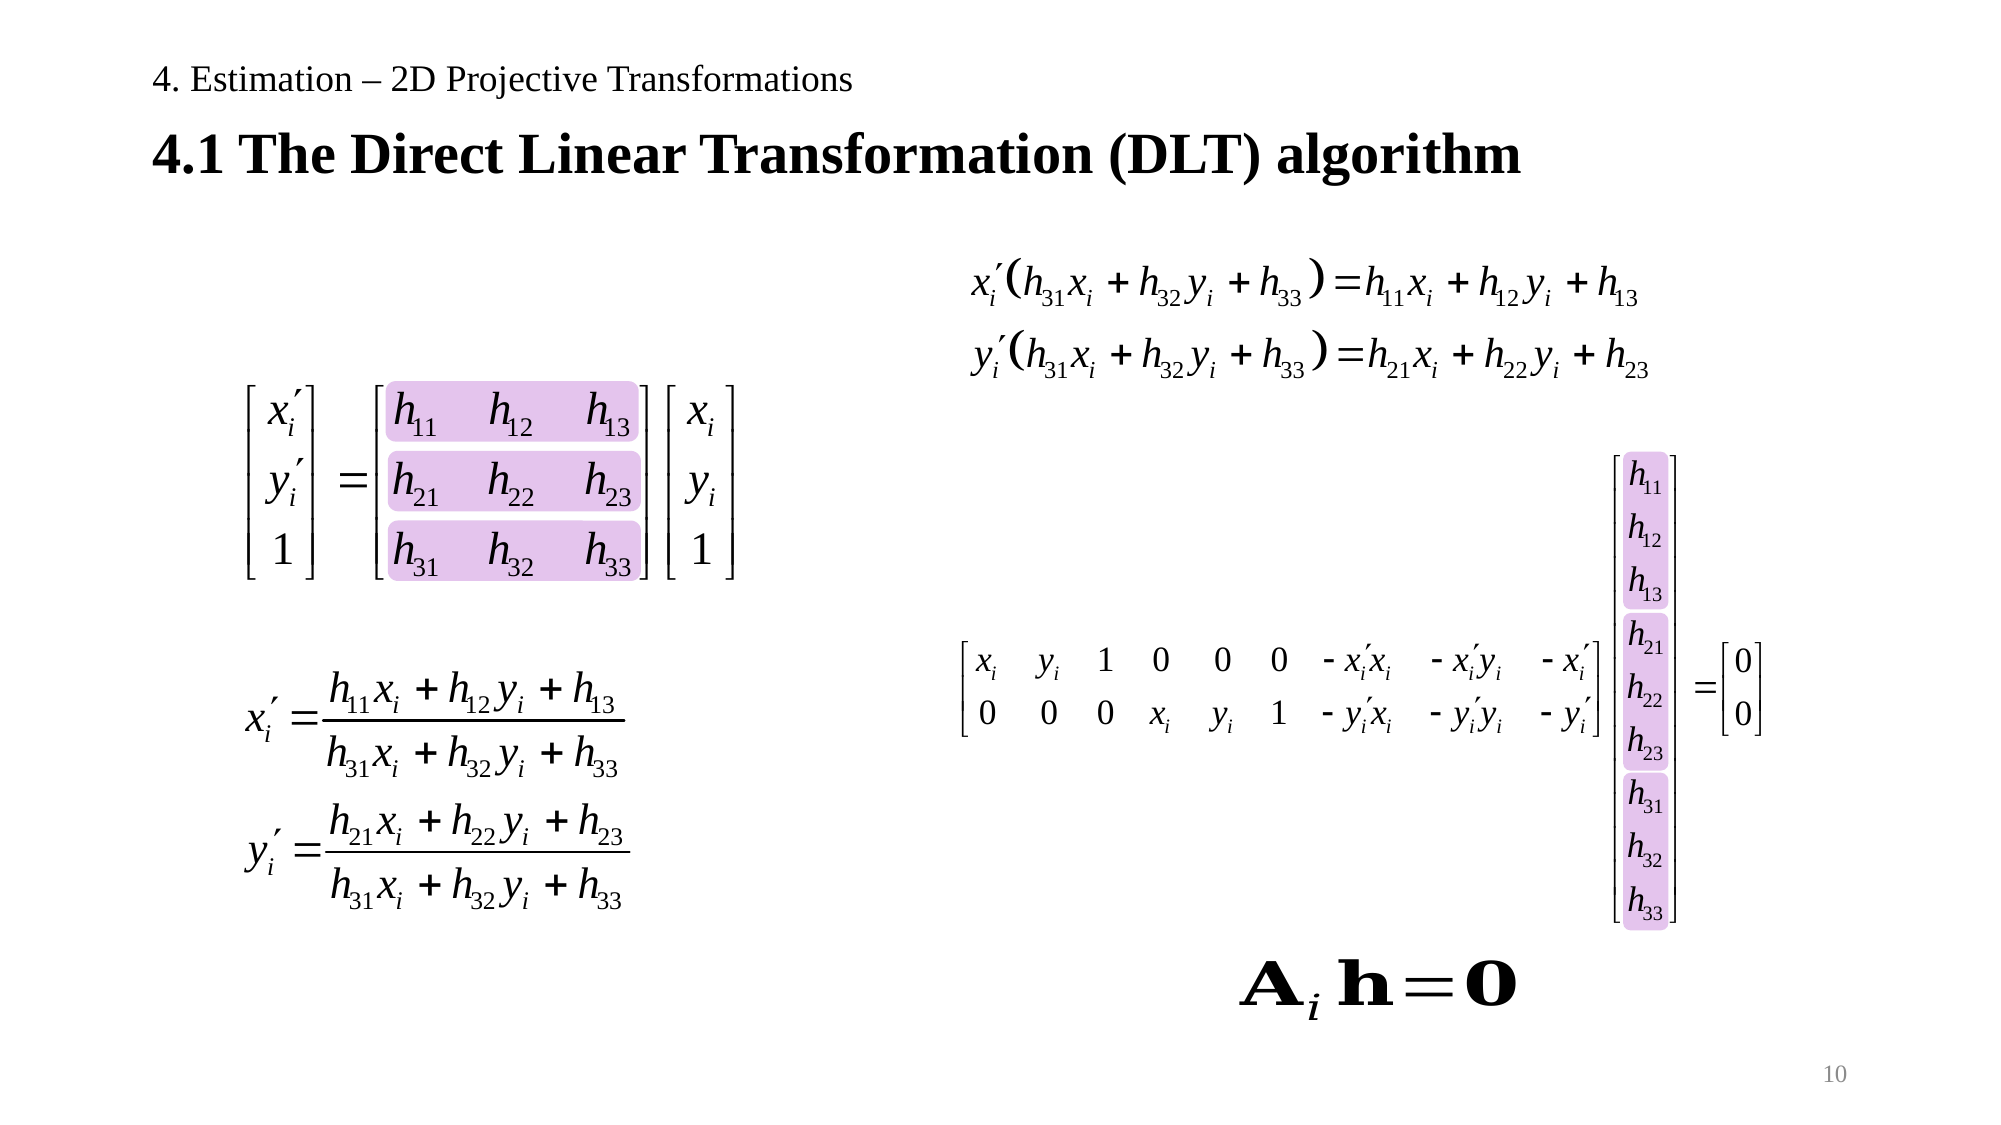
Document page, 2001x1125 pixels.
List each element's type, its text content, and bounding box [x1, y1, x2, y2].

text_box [962, 251, 1658, 392]
title 4. Estimation – 2D Projective Transformations [137, 59, 1863, 99]
list 4.1 The Direct Linear Transformation (DLT) algorithm [137, 116, 1863, 195]
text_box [235, 656, 641, 923]
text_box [952, 447, 1775, 932]
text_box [235, 374, 755, 592]
slide_number 10 [1412, 1042, 1863, 1103]
